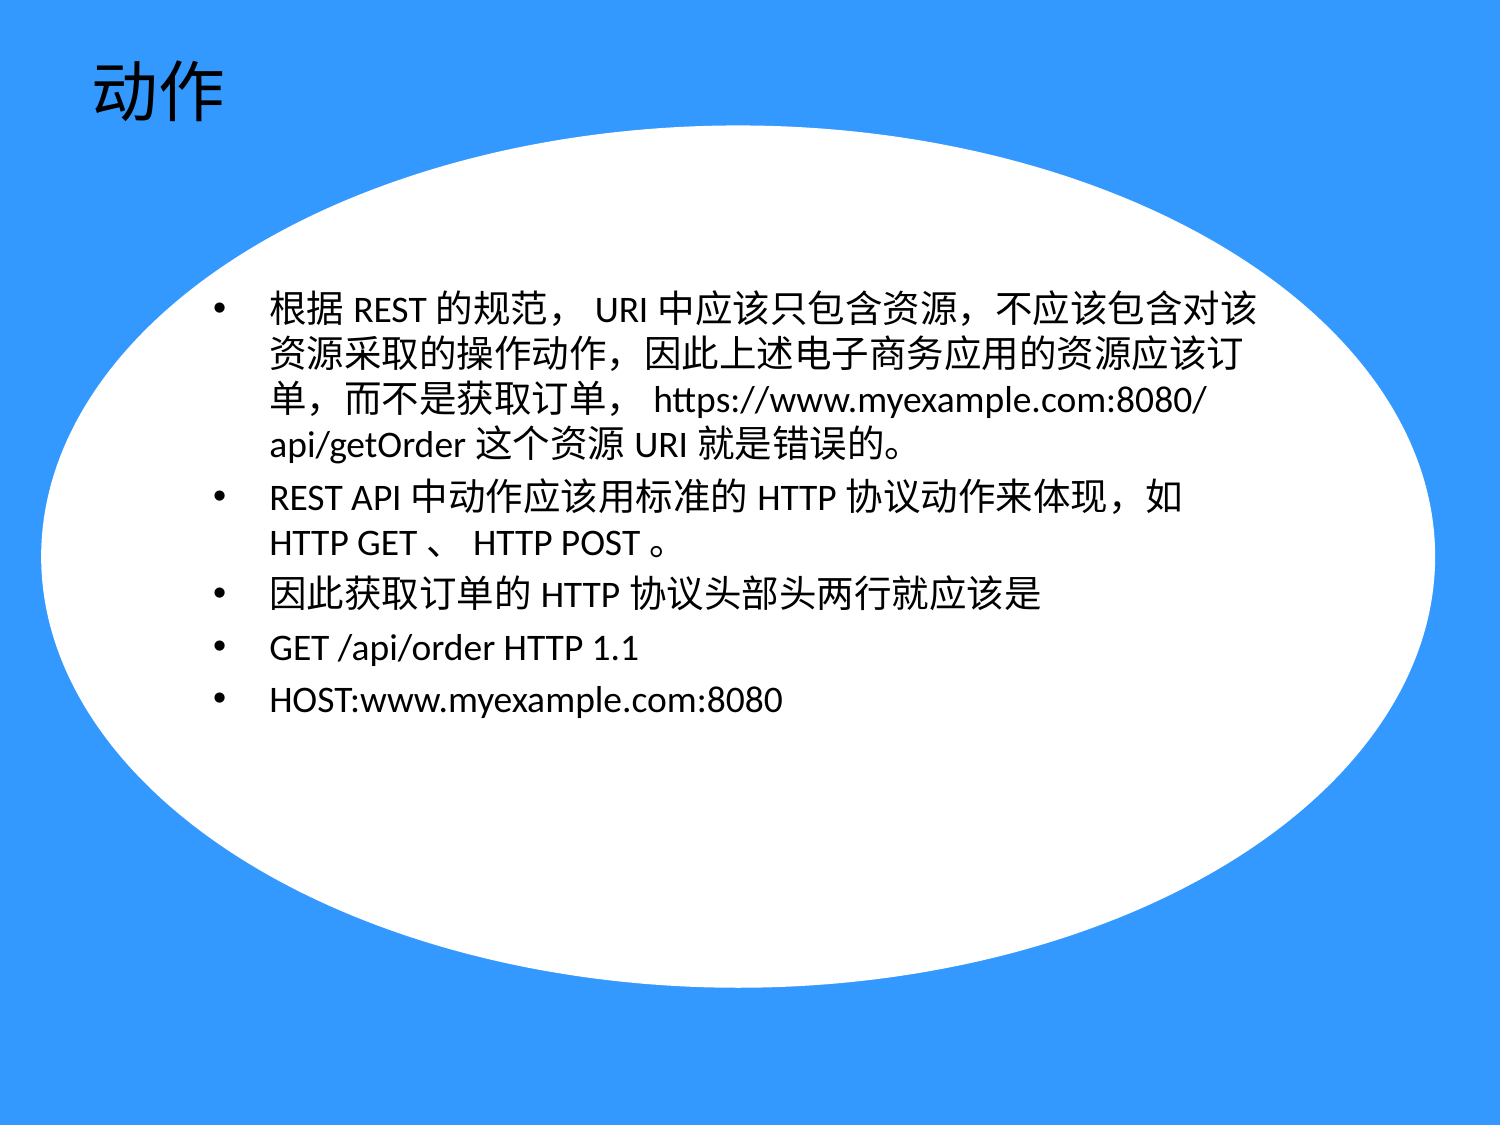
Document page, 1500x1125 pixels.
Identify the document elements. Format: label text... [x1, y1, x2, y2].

title 动作 [76, 42, 241, 138]
list 根据REST的规范，URI中应该只包含资源，不应该包含对该资源采取的操作动作，因此上述电子商务应用的资源应该订单，而不是获取订单，https://www.myexample.com:8080/api/getOrder这个资源URI就是错误的。 REST API中动作应该用标准的HTTP协议动作来体现，如HTTP GET、HTTP POST。 因此获取订单的HTTP协议头部头两行就应该是 GET /api/order HTTP 1.1 HOST:www.myexample.com:8080 [198, 277, 1286, 928]
